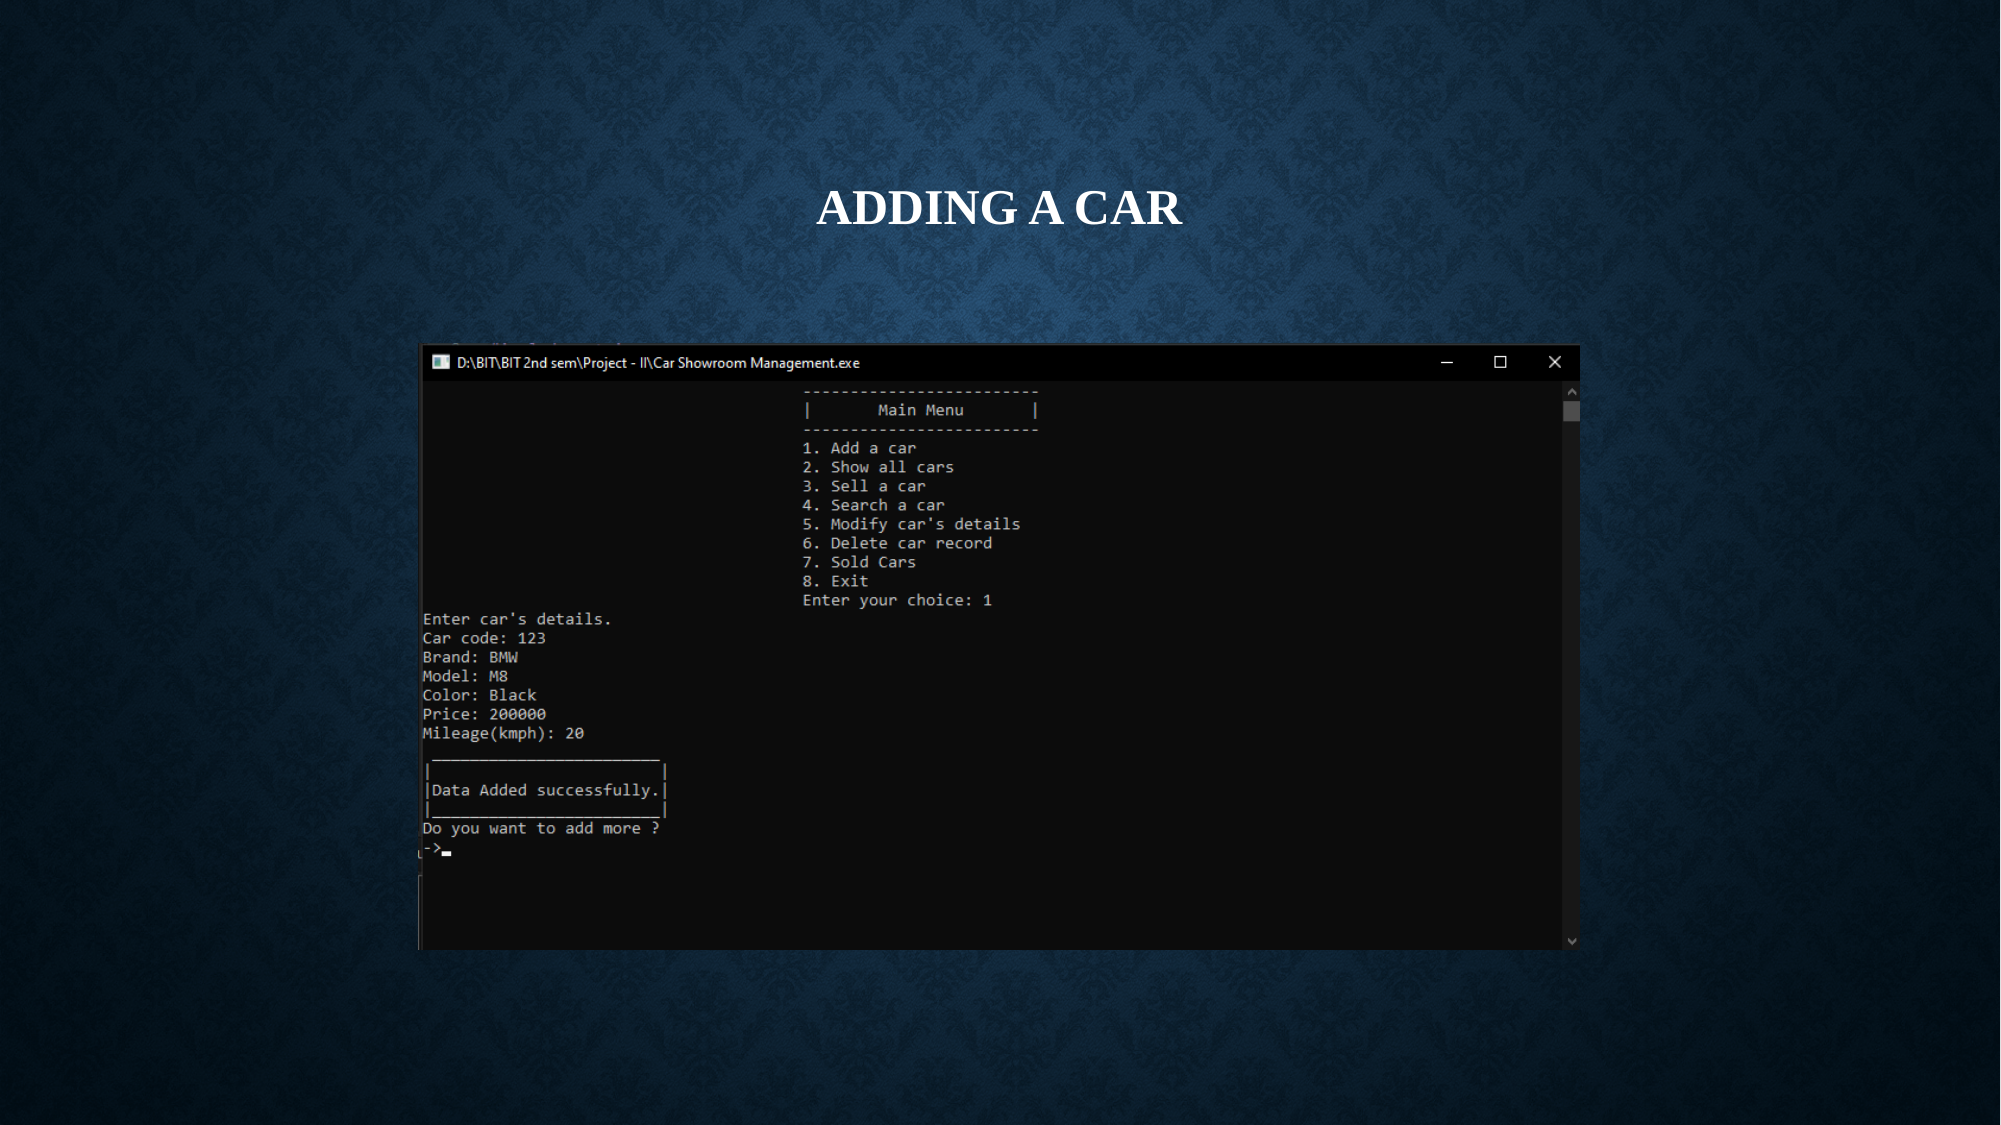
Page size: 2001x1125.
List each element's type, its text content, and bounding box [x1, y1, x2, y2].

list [417, 343, 1581, 951]
title Adding a car [149, 99, 1849, 318]
